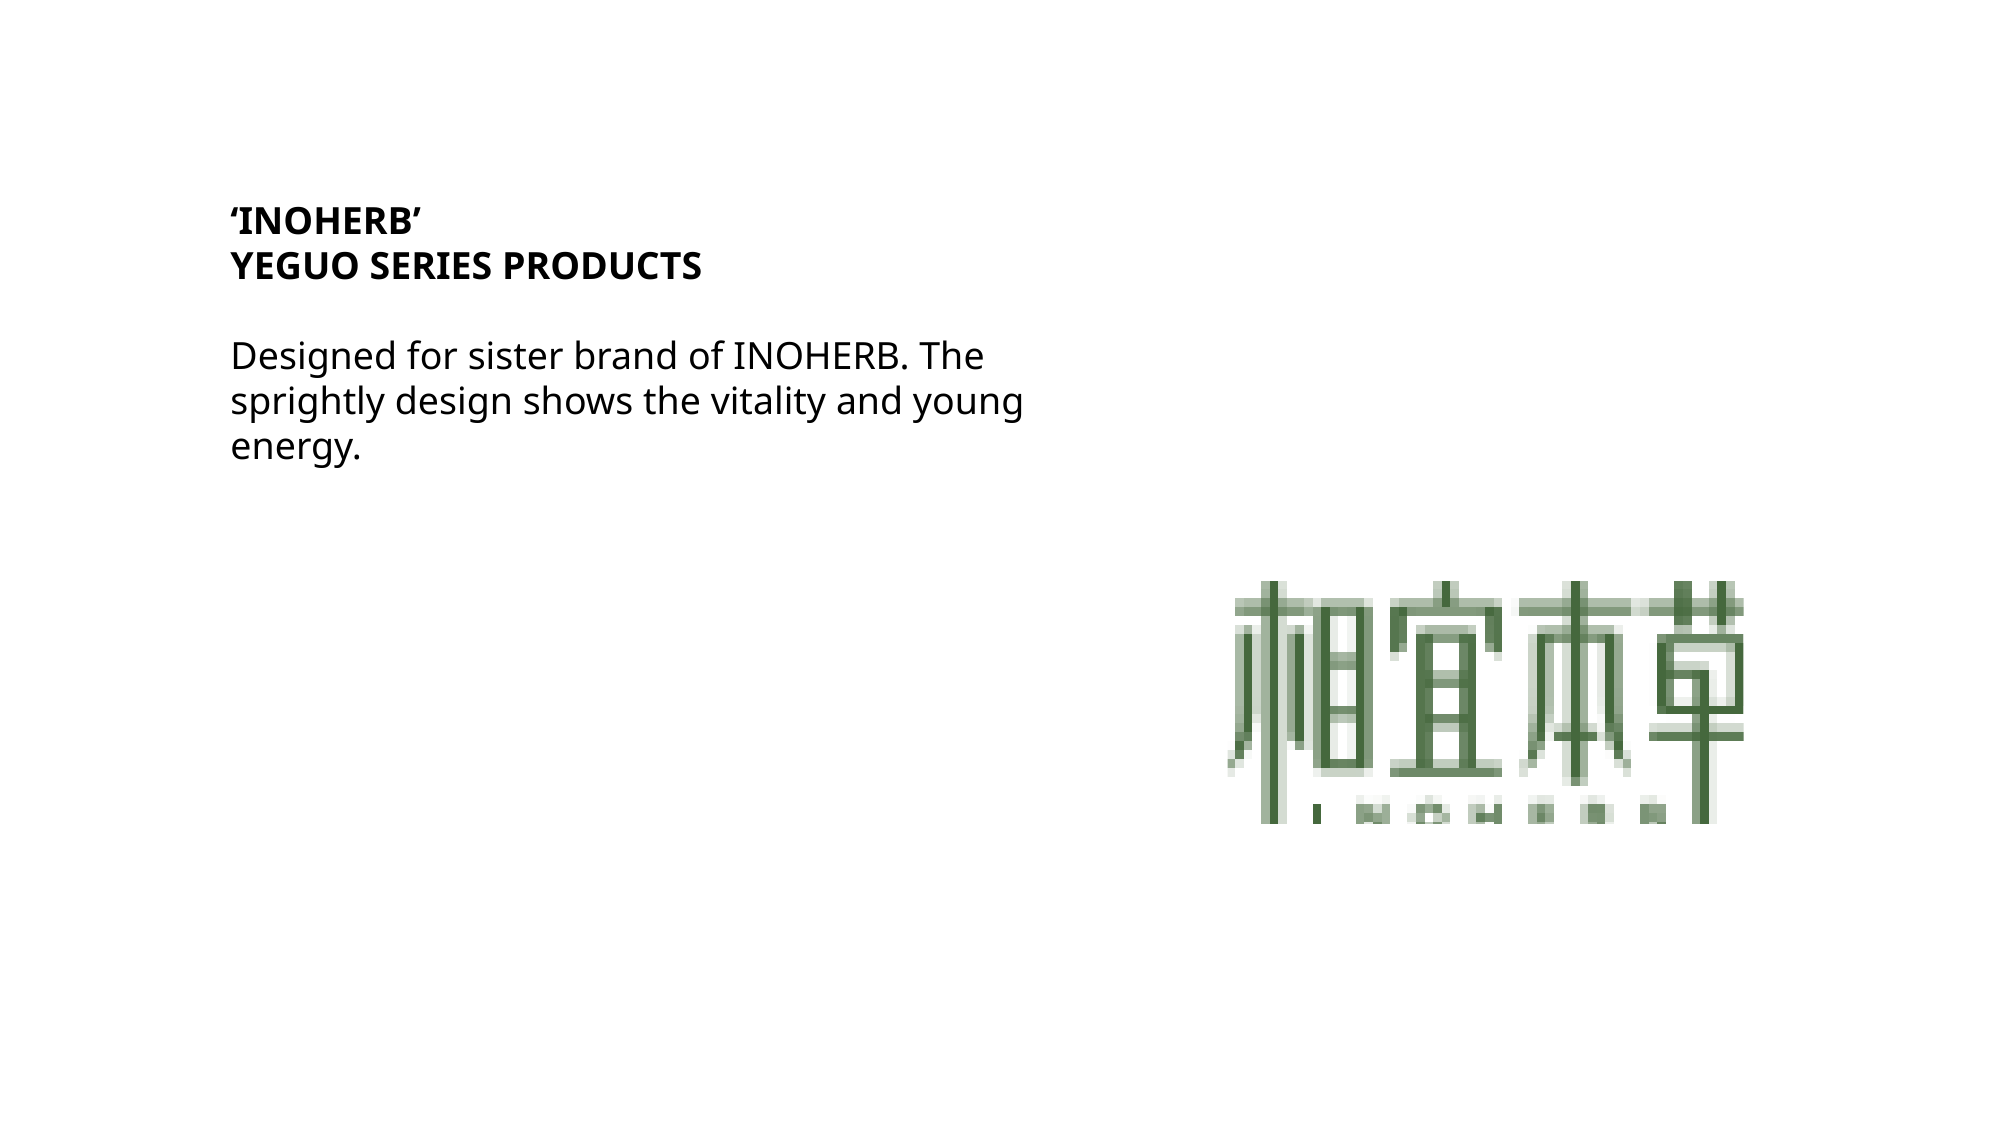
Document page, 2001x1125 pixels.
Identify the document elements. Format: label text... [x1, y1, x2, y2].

picture [1227, 581, 1744, 824]
text_box ‘INOHERB’ YEGUO SERIES PRODUCTS Designed for sister brand of INOHERB. The sprightly design shows the vitality and young energy. [215, 189, 1151, 520]
